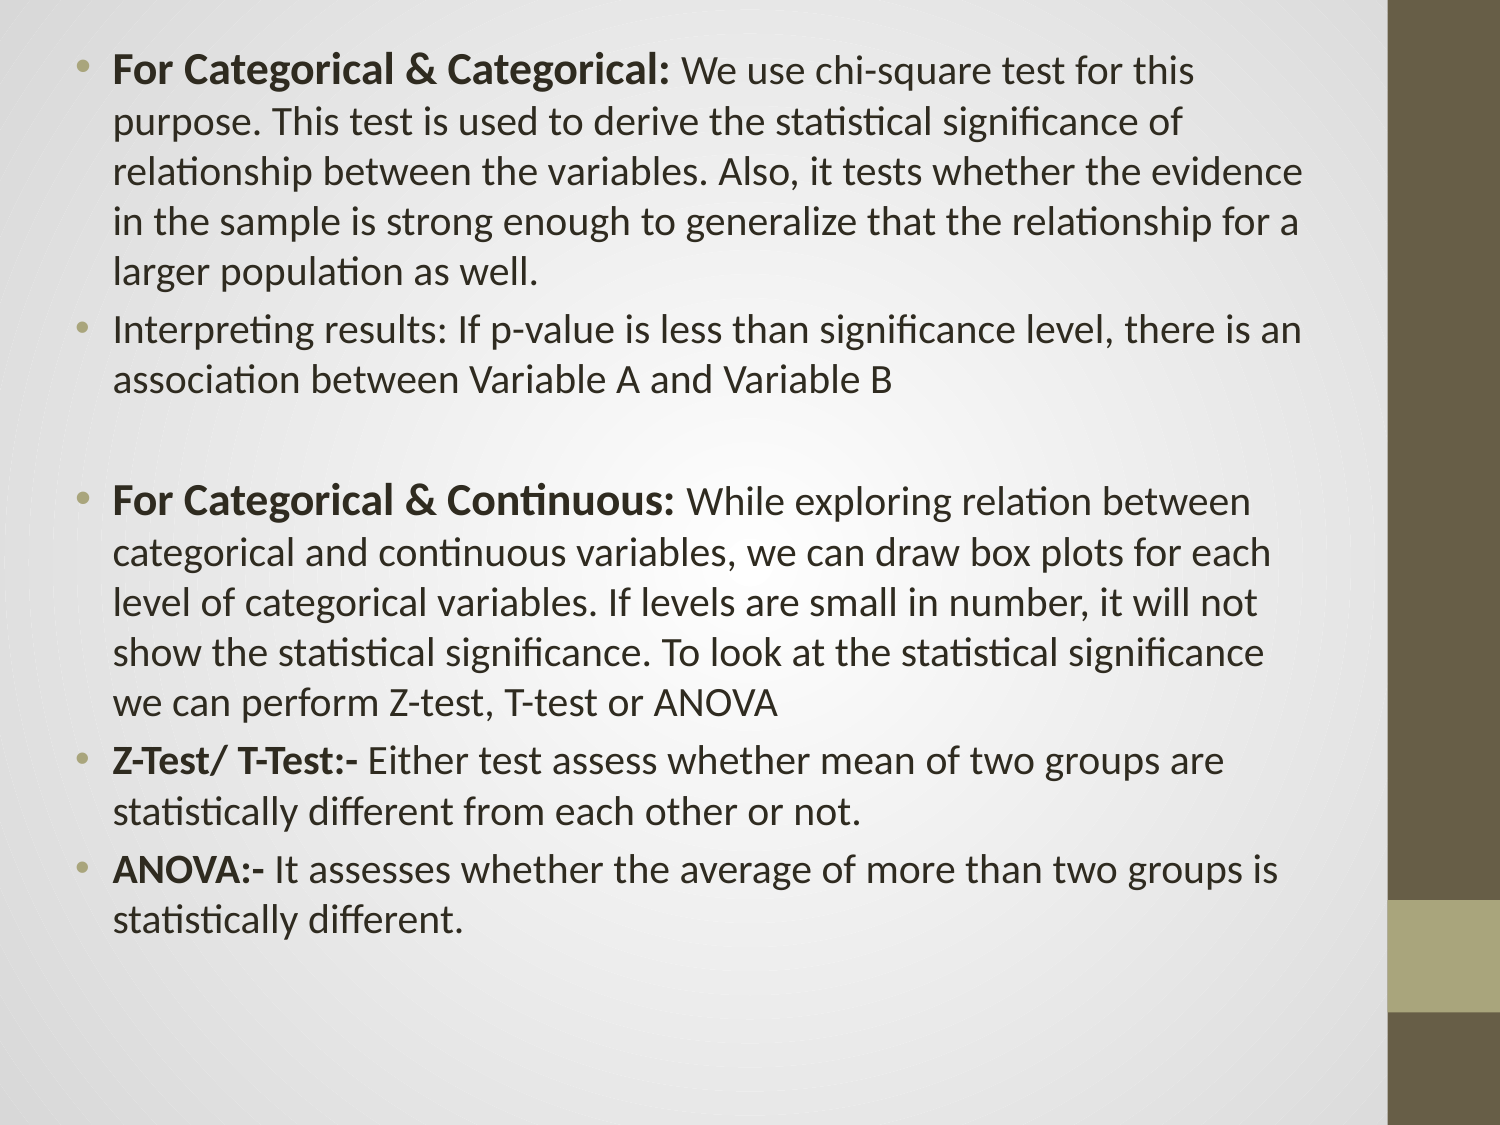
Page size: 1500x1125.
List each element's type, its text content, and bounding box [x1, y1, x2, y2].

list For Categorical & Categorical: We use chi-square test for this purpose. This test is used to derive the statistical significance of relationship between the variables. Also, it tests whether the evidence in the sample is strong enough to generalize that the relationship for a larger population as well. Interpreting results: If p-value is less than significance level, there is an association between Variable A and Variable B For Categorical & Continuous: While exploring relation between categorical and continuous variables, we can draw box plots for each level of categorical variables. If levels are small in number, it will not show the statistical significance. To look at the statistical significance we can perform Z-test, T-test or ANOVA Z-Test/ T-Test:- Either test assess whether mean of two groups are statistically different from each other or not. ANOVA:- It assesses whether the average of more than two groups is statistically different. [41, 30, 1325, 1083]
